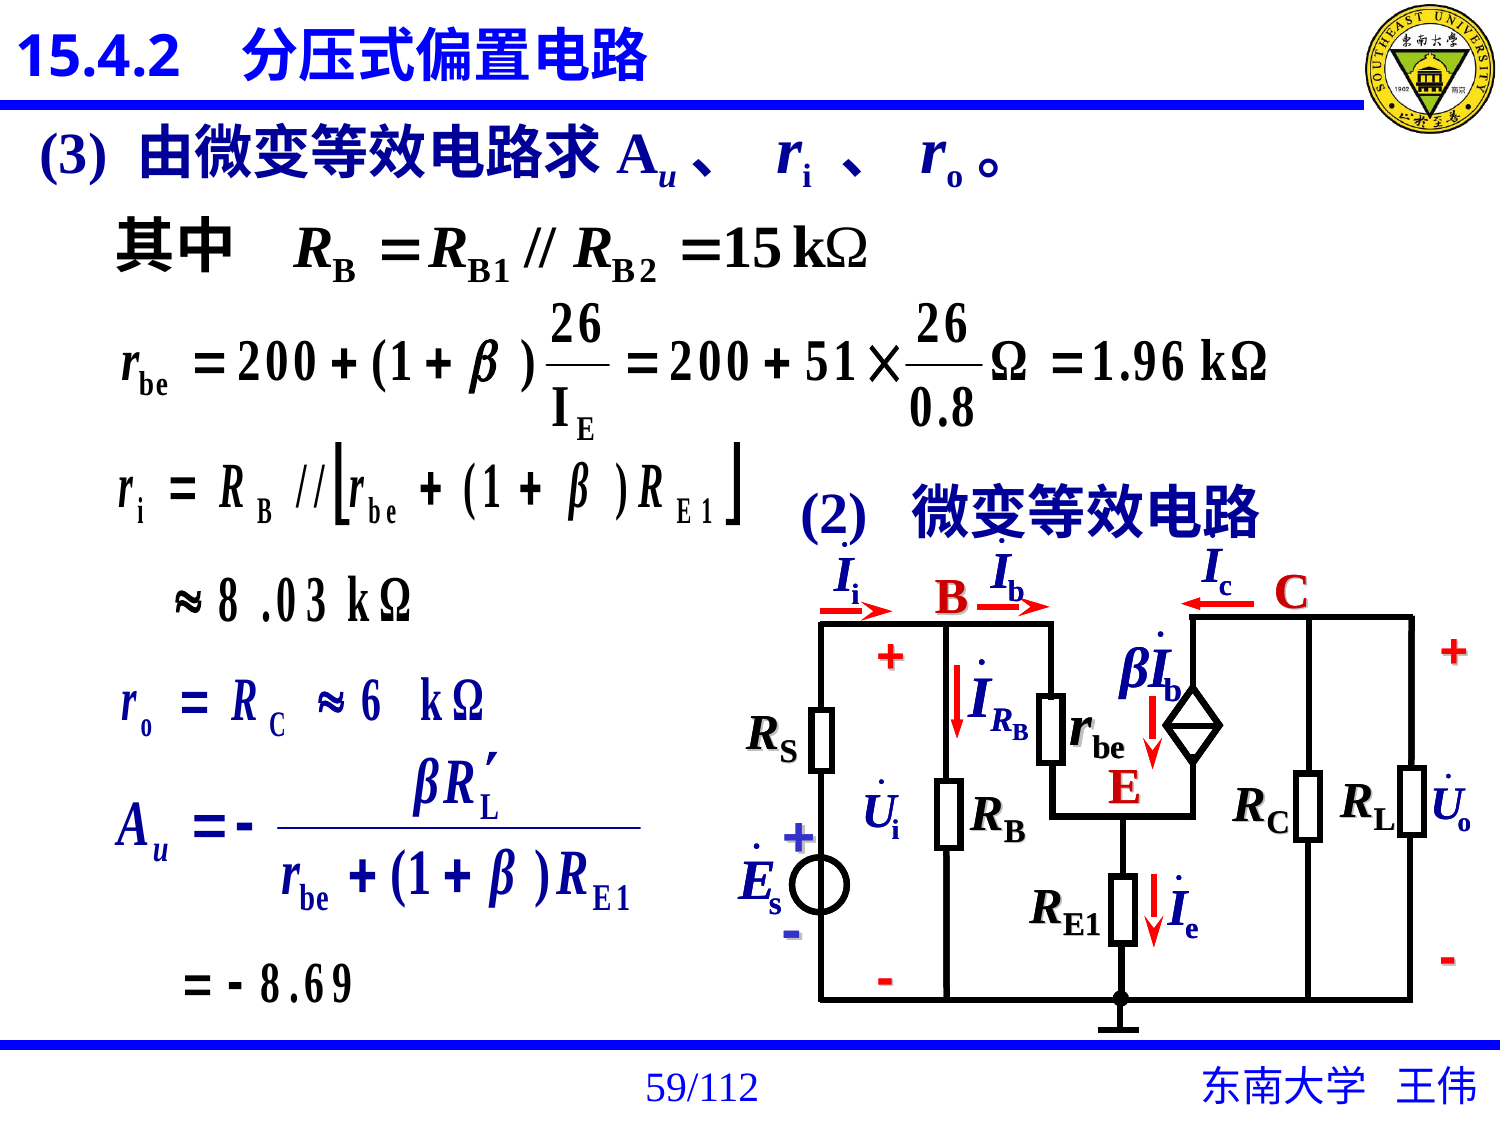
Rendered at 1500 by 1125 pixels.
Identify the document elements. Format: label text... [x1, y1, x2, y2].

text_box 15.4.2 分压式偏置电路 [0, 10, 800, 111]
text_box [112, 281, 1282, 452]
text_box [112, 658, 509, 735]
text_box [104, 737, 651, 923]
picture [716, 526, 1483, 1036]
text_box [107, 207, 880, 293]
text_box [162, 948, 366, 1024]
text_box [162, 561, 437, 646]
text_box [108, 442, 748, 537]
text_box (2) 微变等效电路 [785, 468, 1388, 525]
title (3) 由微变等效电路求Au、 ri 、 ro。 [0, 98, 1075, 224]
picture [1360, 0, 1500, 138]
